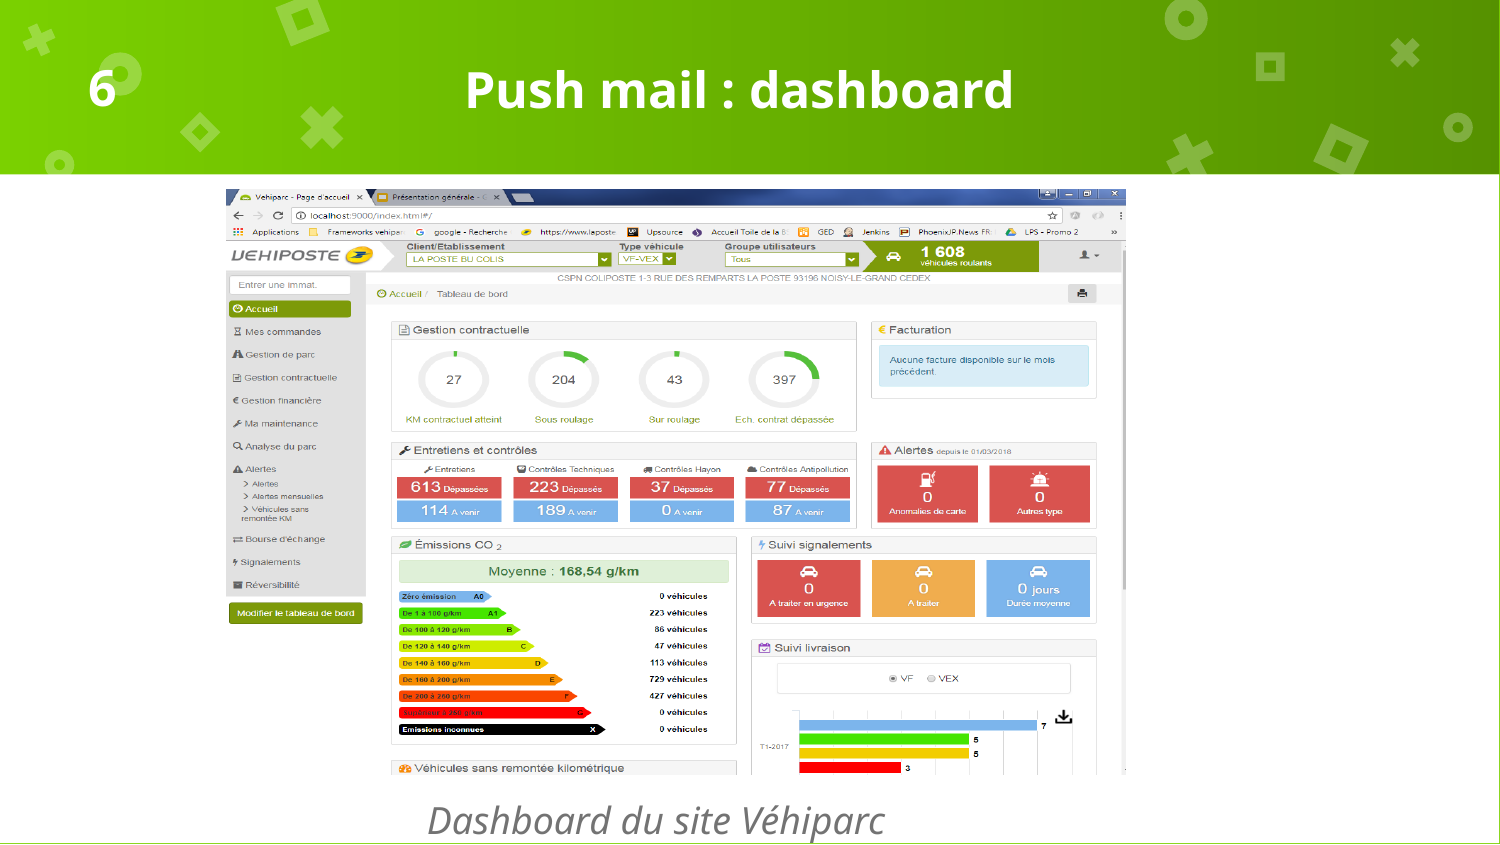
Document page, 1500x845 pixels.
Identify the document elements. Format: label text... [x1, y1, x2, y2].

text_box Push mail : dashboard [16, 2, 1464, 174]
text_box Dashboard du site Véhiparc [412, 782, 1068, 839]
text_box 6 [16, 2, 189, 171]
picture [226, 189, 1126, 775]
